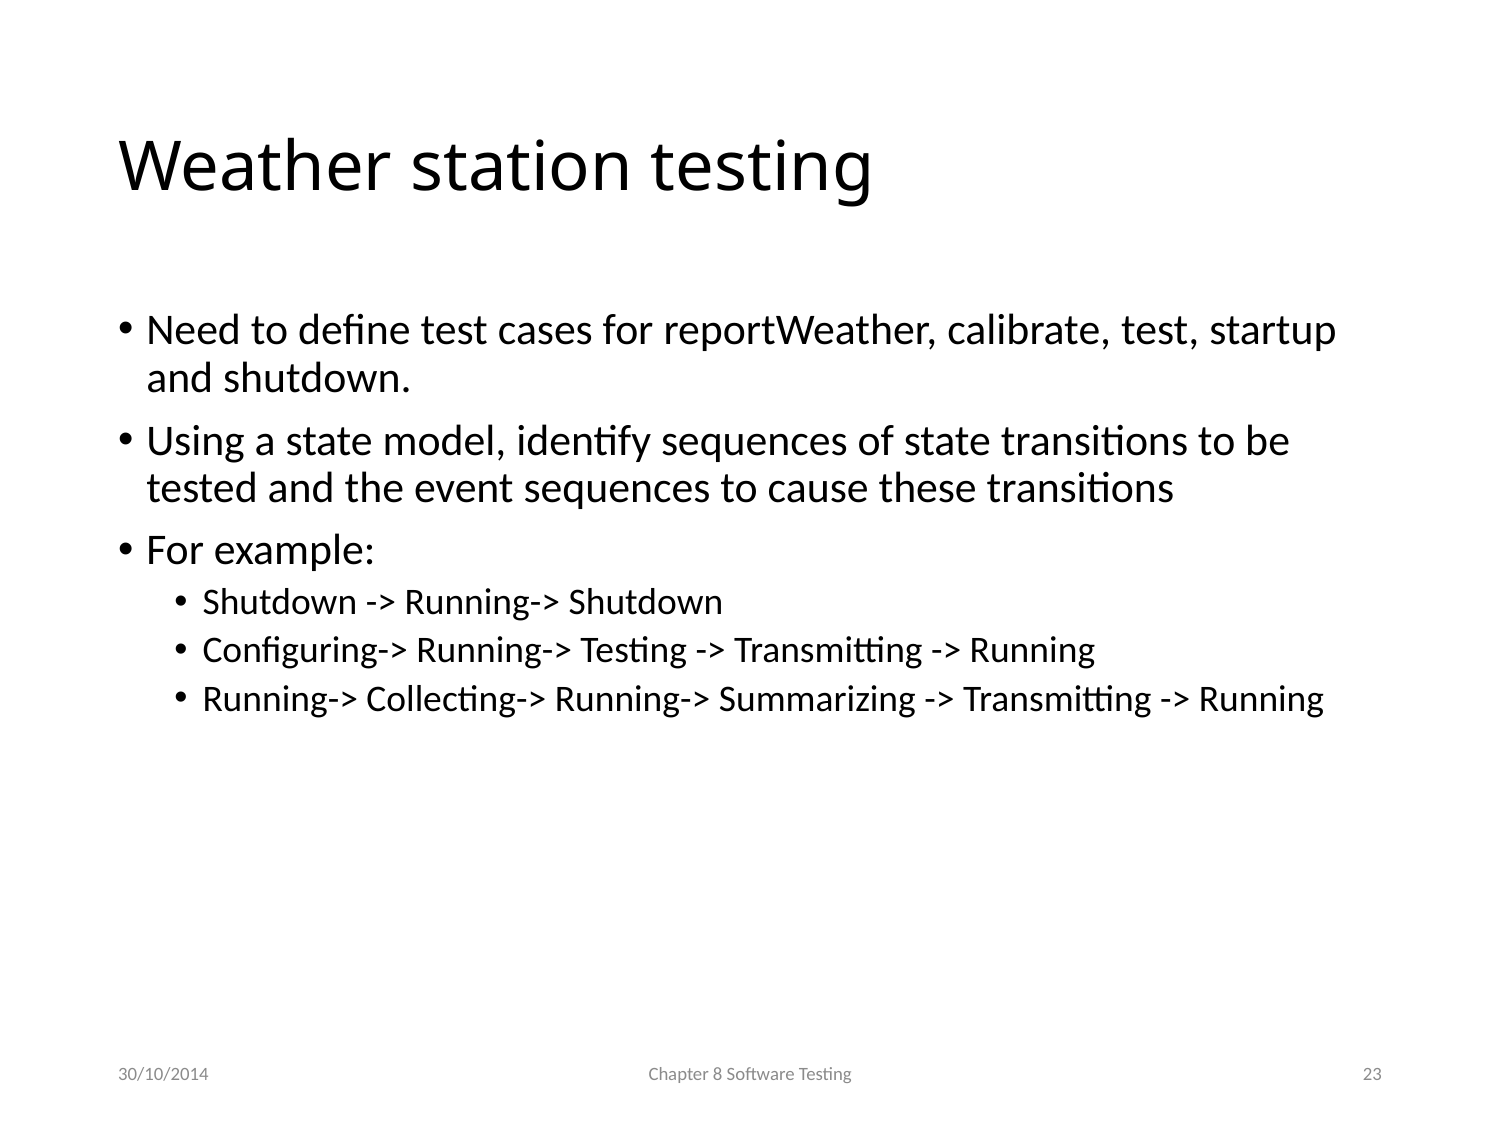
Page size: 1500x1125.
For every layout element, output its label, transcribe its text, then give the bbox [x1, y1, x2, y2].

list Need to define test cases for reportWeather, calibrate, test, startup and shutdown. Using a state model, identify sequences of state transitions to be tested and the event sequences to cause these transitions For example: Shutdown -> Running-> Shutdown Configuring-> Running-> Testing -> Transmitting -> Running Running-> Collecting-> Running-> Summarizing -> Transmitting -> Running [103, 299, 1397, 1014]
title Weather station testing [103, 59, 1397, 278]
footer Chapter 8 Software Testing [496, 1042, 1004, 1103]
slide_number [103, 1042, 441, 1103]
slide_number 23 [1059, 1042, 1397, 1103]
